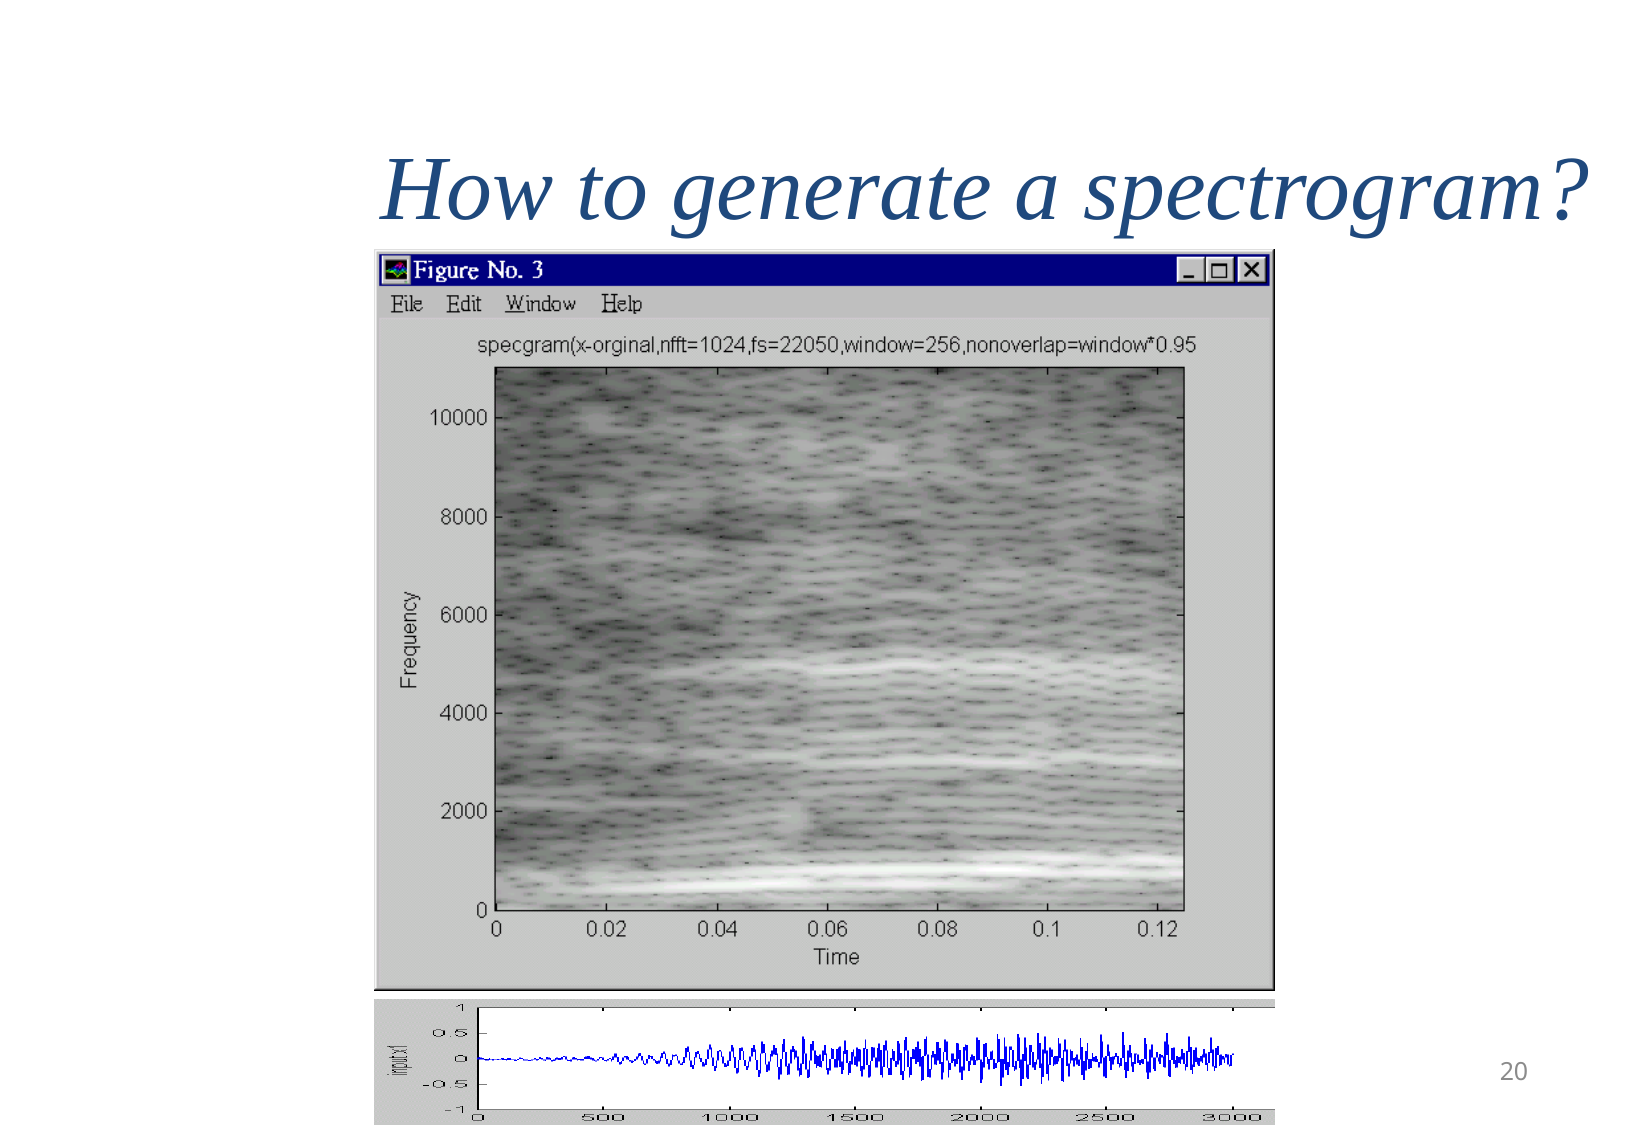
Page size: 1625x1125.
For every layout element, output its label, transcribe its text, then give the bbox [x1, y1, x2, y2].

slide_number 20 [1281, 1042, 1544, 1103]
picture [374, 249, 1275, 992]
text_box How to generate a spectrogram? [365, 78, 1625, 288]
picture [374, 999, 1275, 1125]
